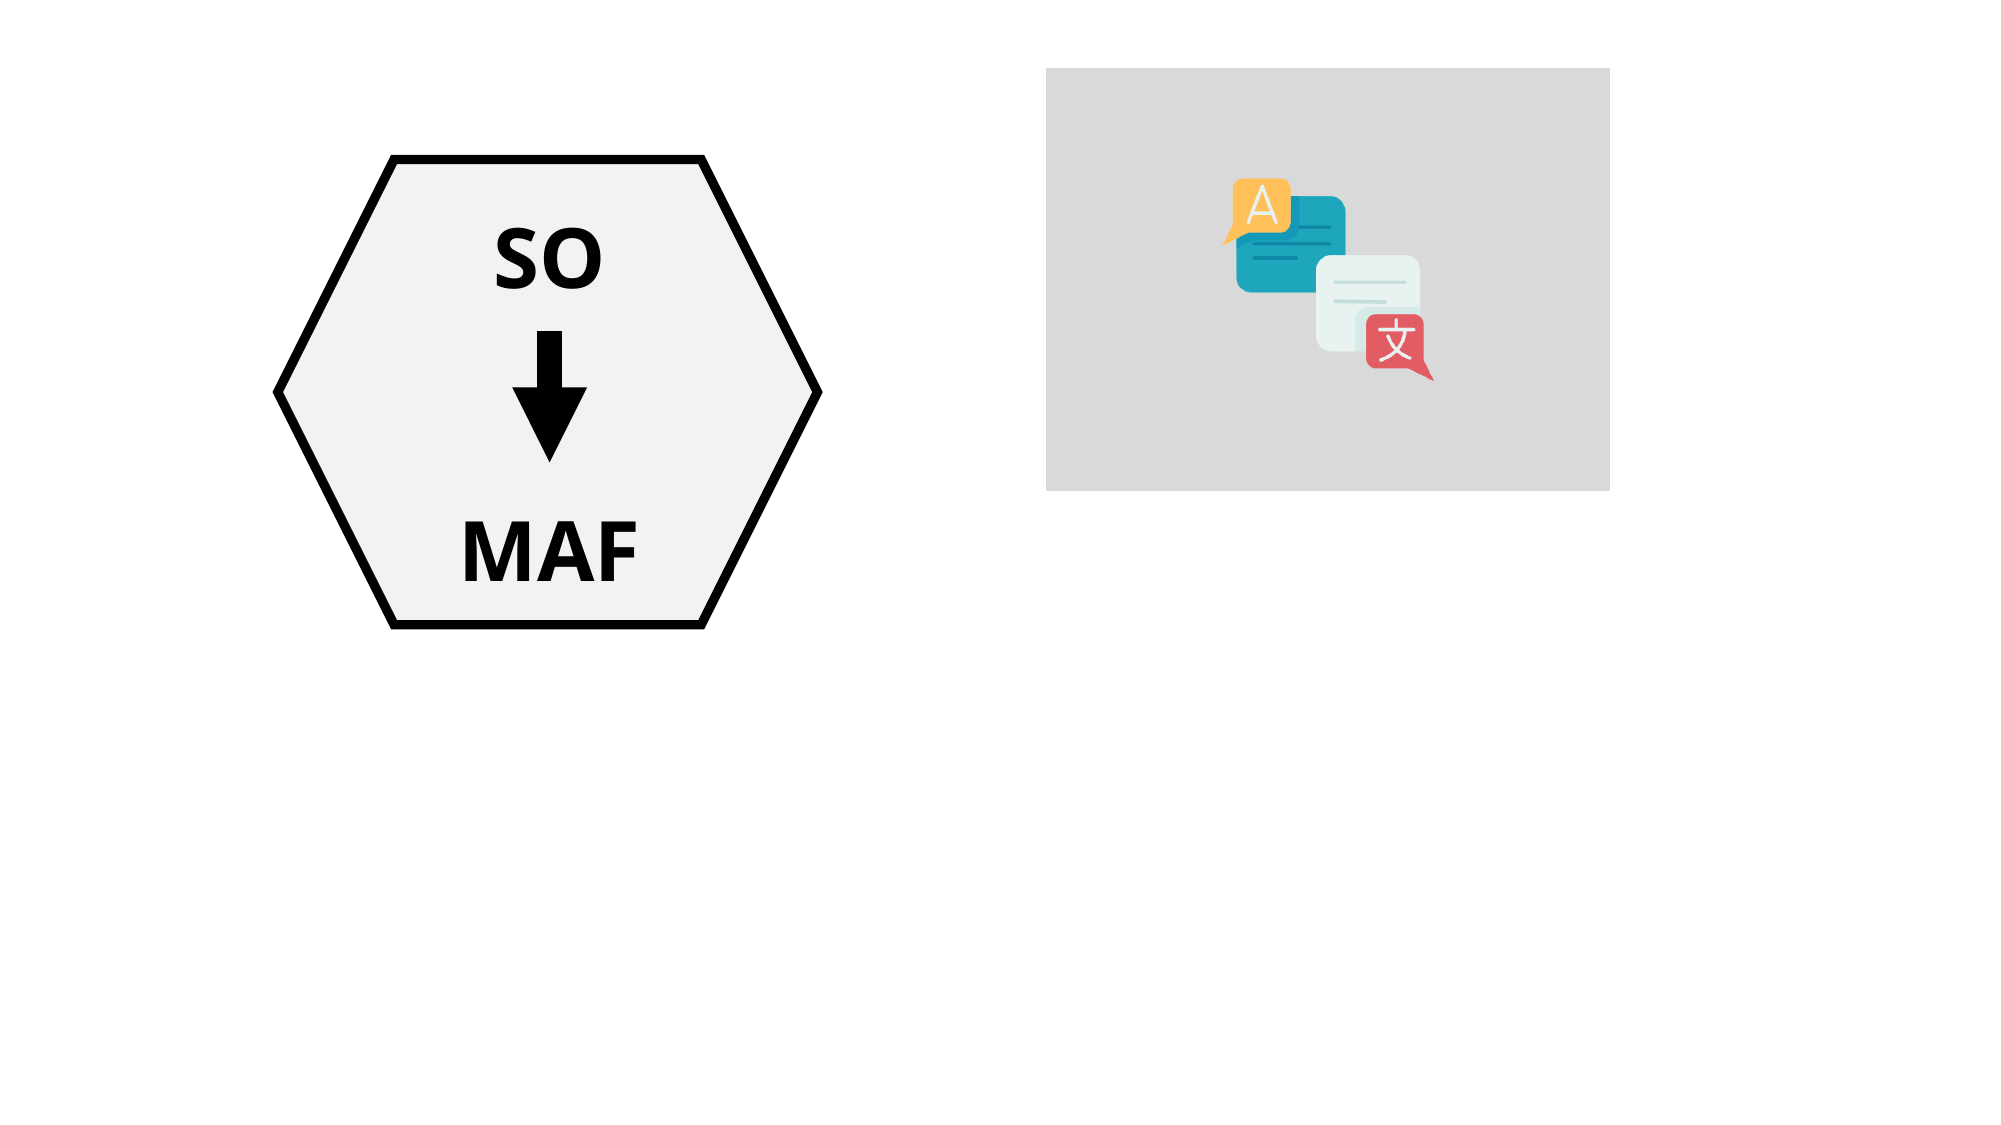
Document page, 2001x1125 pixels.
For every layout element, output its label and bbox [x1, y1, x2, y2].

picture [1046, 68, 1610, 491]
text_box [277, 159, 818, 625]
